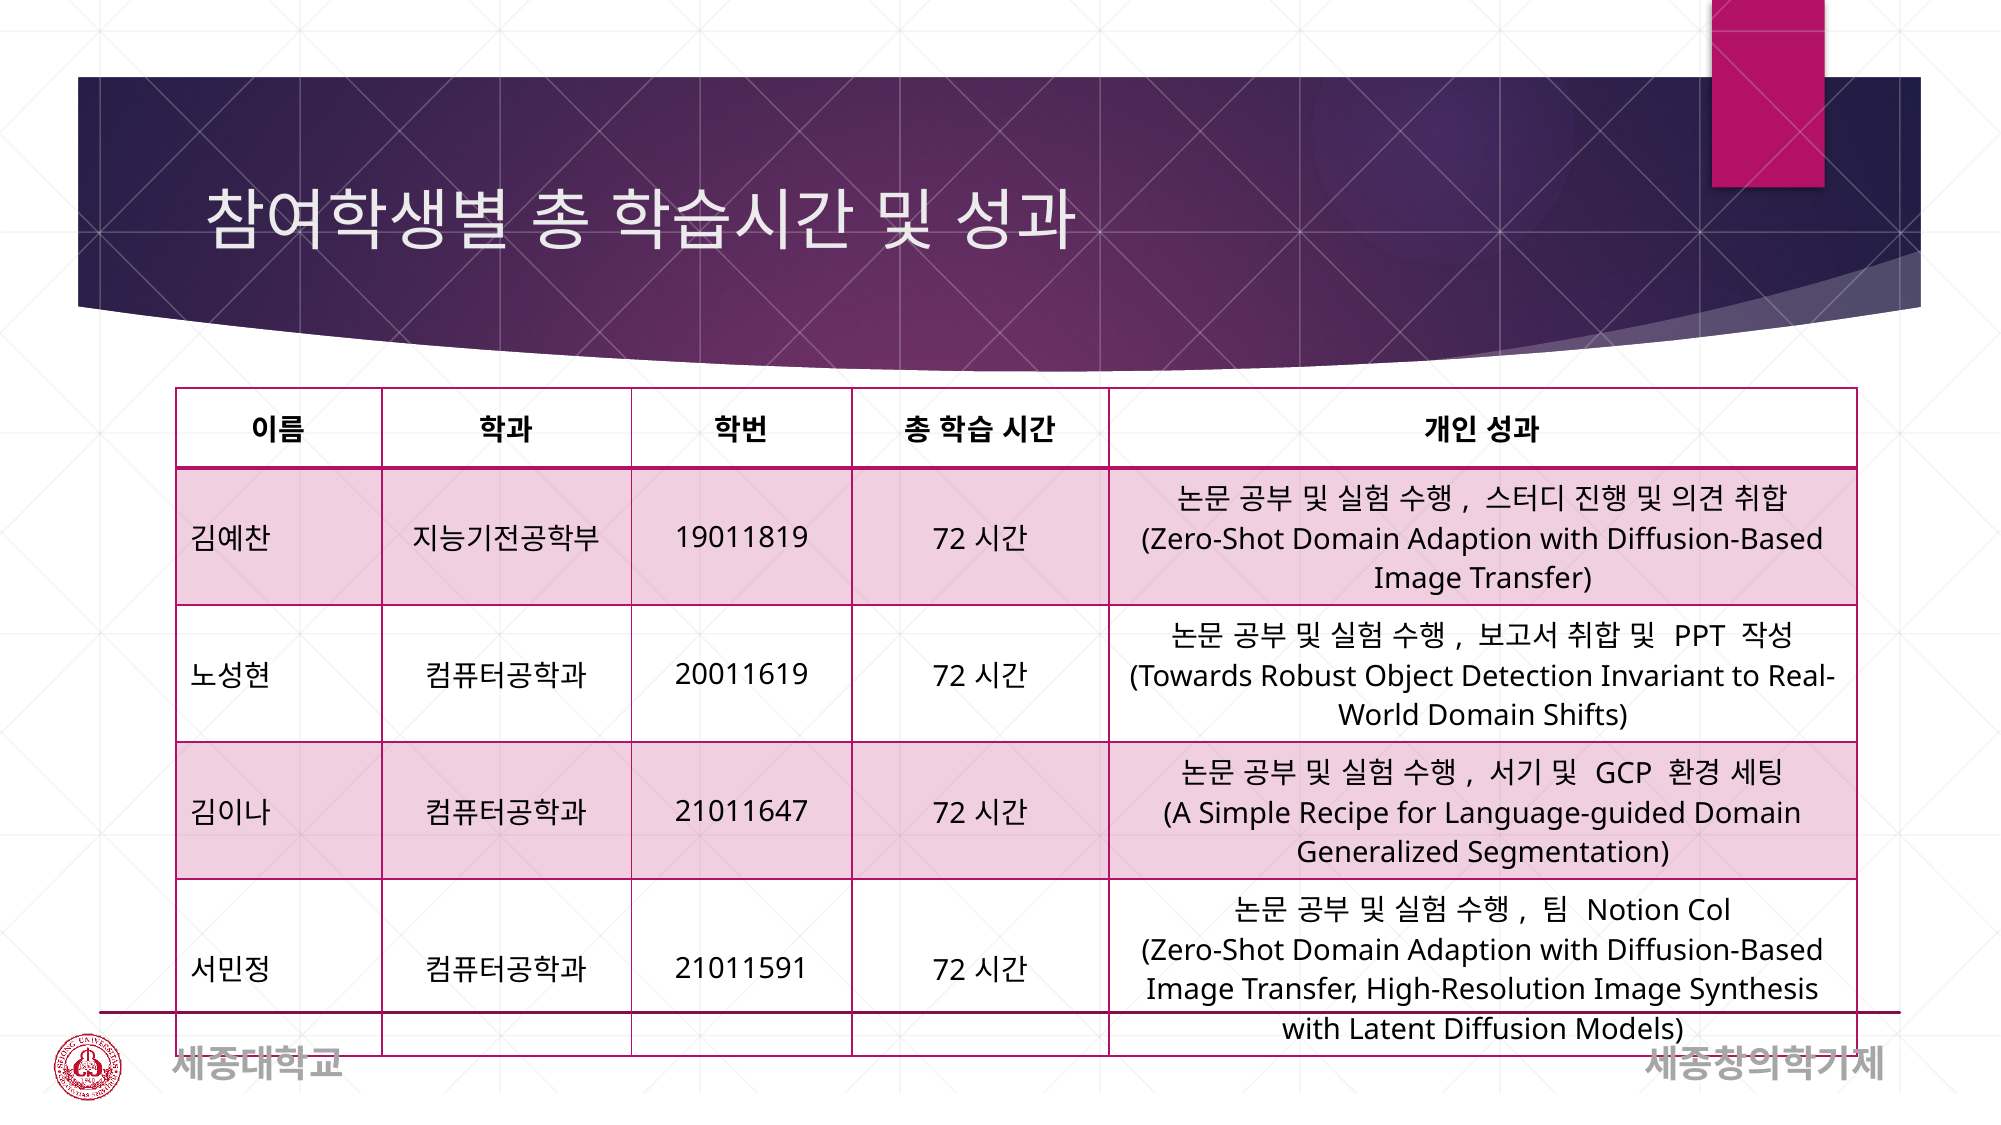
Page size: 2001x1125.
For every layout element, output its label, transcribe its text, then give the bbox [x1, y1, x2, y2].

table_cell 컴퓨터공학과 [383, 606, 631, 741]
table_header 이름 [177, 389, 381, 466]
table_cell 19011819 [632, 470, 851, 604]
table_cell 21011647 [632, 743, 851, 878]
table_cell 김예찬 [177, 470, 381, 604]
table_cell 서민정 [177, 880, 381, 1032]
table_cell 21011591 [632, 880, 851, 1032]
table_cell 논문 공부 및 실험 수행, 팀 Notion Col (Zero-Shot Domain Adaption with Diffusion-Based Image Transfer, High-Resolution Image Synthesis with Latent Diffusion Models) [1110, 880, 1856, 1032]
title 참여학생별 총 학습시간 및 성과 [189, 159, 1627, 276]
table_cell 컴퓨터공학과 [383, 880, 631, 1032]
table_cell 72시간 [853, 606, 1108, 741]
table_header 개인 성과 [1110, 389, 1856, 466]
table_cell 김이나 [177, 743, 381, 878]
table_cell 72시간 [853, 880, 1108, 1032]
table_cell 지능기전공학부 [383, 470, 631, 604]
table_cell 노성현 [177, 606, 381, 741]
text_box 세종대학교 세종창의학기제 [126, 1032, 1936, 1089]
table_cell 논문 공부 및 실험 수행, 보고서 취합 및 PPT 작성 (Towards Robust Object Detection Invariant to Real-World Domain Shifts) [1110, 606, 1856, 741]
table_header 학과 [383, 389, 631, 466]
table_header 총 학습 시간 [853, 389, 1108, 466]
table_header 학번 [632, 389, 851, 466]
table_cell 20011619 [632, 606, 851, 741]
table_cell 72시간 [853, 743, 1108, 878]
table_cell 논문 공부 및 실험 수행, 서기 및 GCP 환경 세팅 (A Simple Recipe for Language-guided Domain Generalized Segmentation) [1110, 743, 1856, 878]
table_cell 72시간 [853, 470, 1108, 604]
table_cell 논문 공부 및 실험 수행, 스터디 진행 및 의견 취합 (Zero-Shot Domain Adaption with Diffusion-Based Image Transfer) [1110, 470, 1856, 604]
picture [51, 1030, 124, 1104]
table_cell 컴퓨터공학과 [383, 743, 631, 878]
